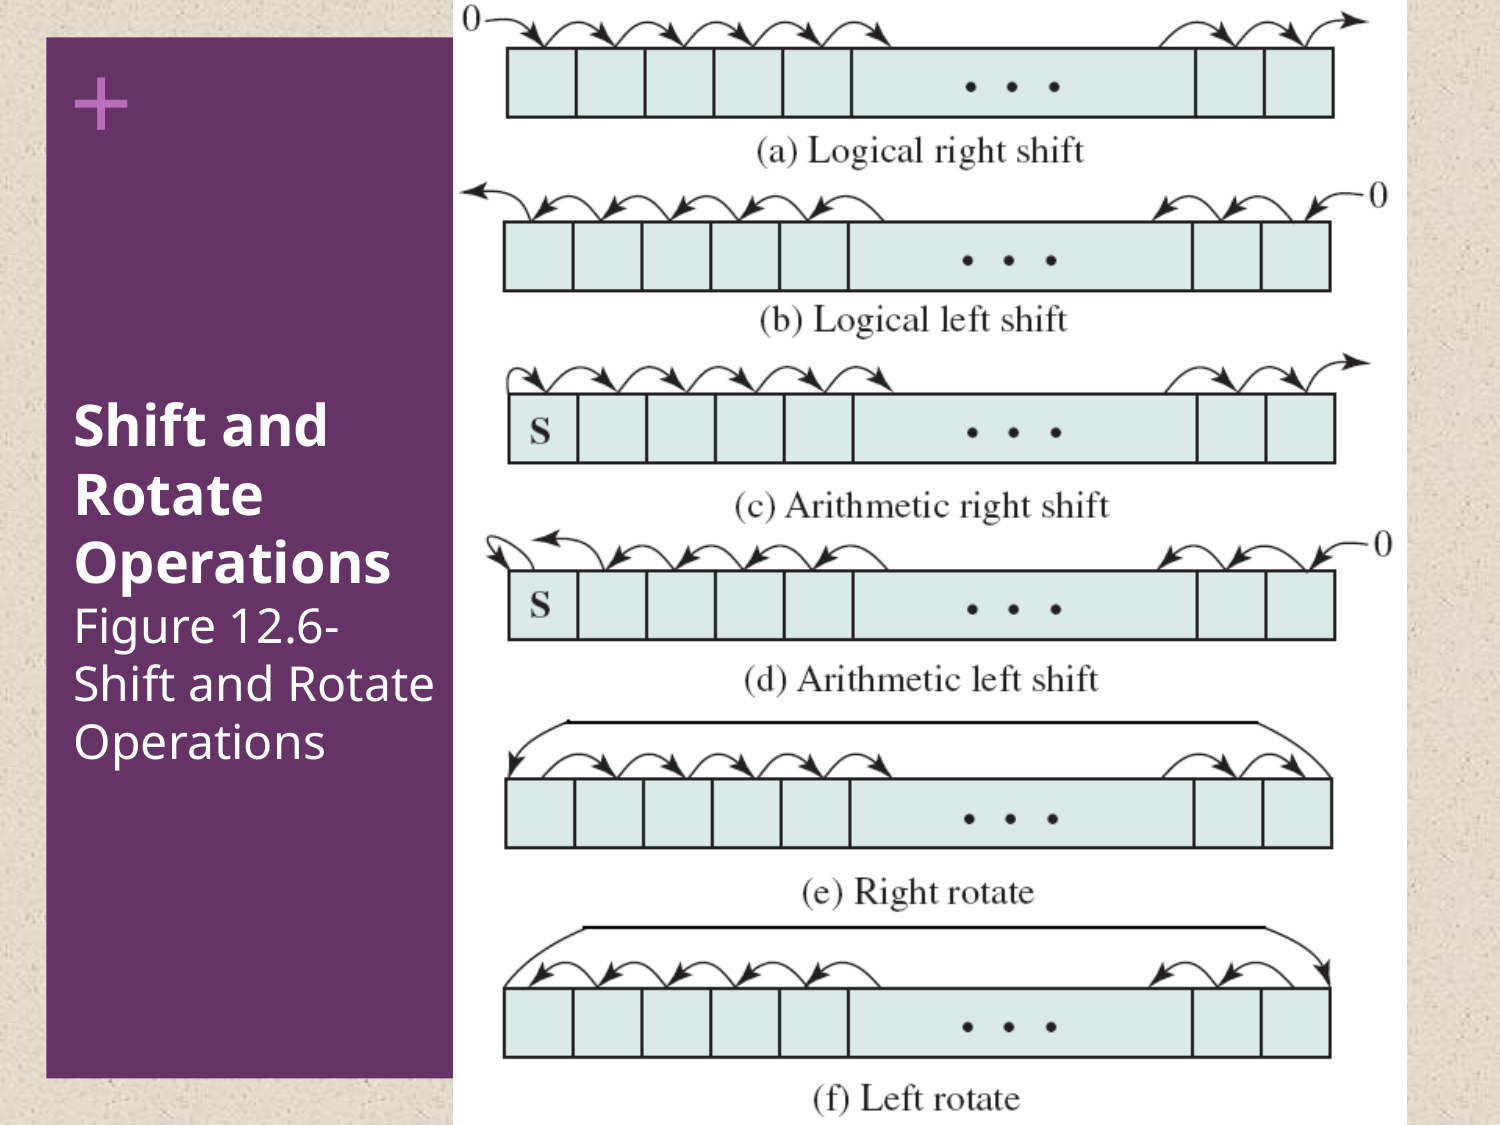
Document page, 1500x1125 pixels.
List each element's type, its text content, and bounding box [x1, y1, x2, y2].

picture [0, 0, 1500, 1125]
title Shift and Rotate Operations Figure 12.6- Shift and Rotate Operations [58, 339, 447, 777]
